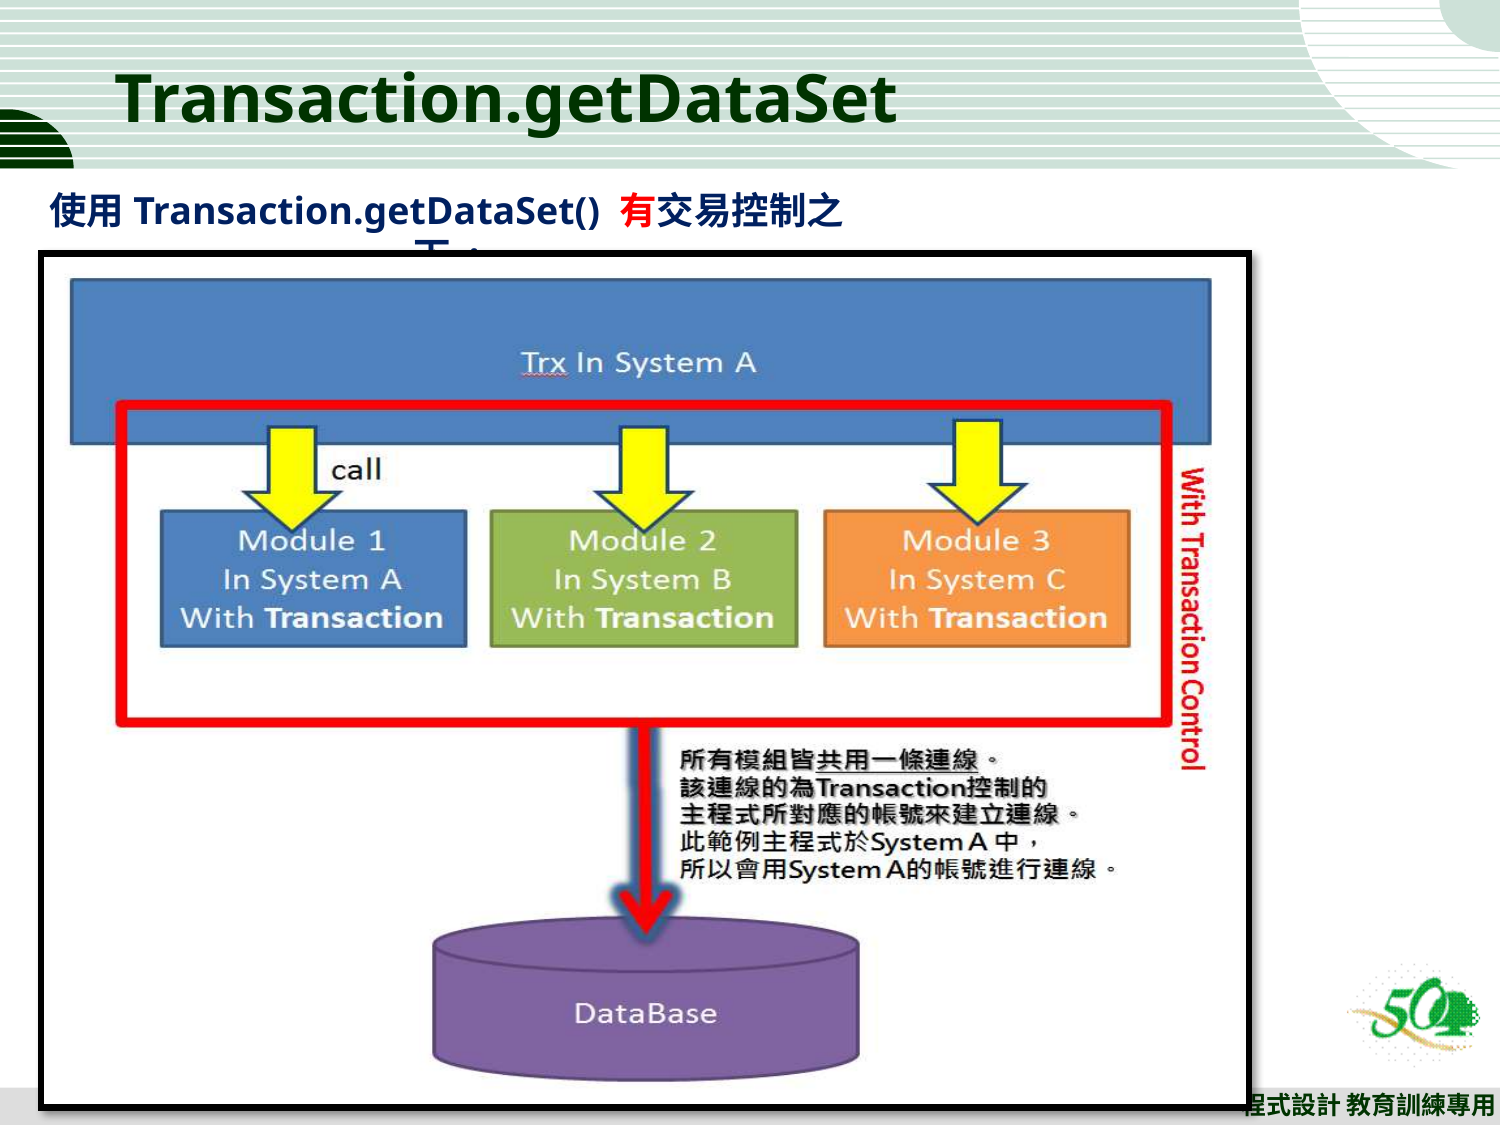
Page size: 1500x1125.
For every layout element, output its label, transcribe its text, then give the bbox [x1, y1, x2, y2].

text_box Transaction.getDataSet [99, 45, 1388, 146]
picture [44, 256, 1247, 1105]
text_box 程式設計 教育訓練專用 [1254, 1087, 1500, 1121]
text_box 使用Transaction.getDataSet() 有交易控制之下 : [30, 184, 864, 279]
picture [1332, 945, 1498, 1087]
